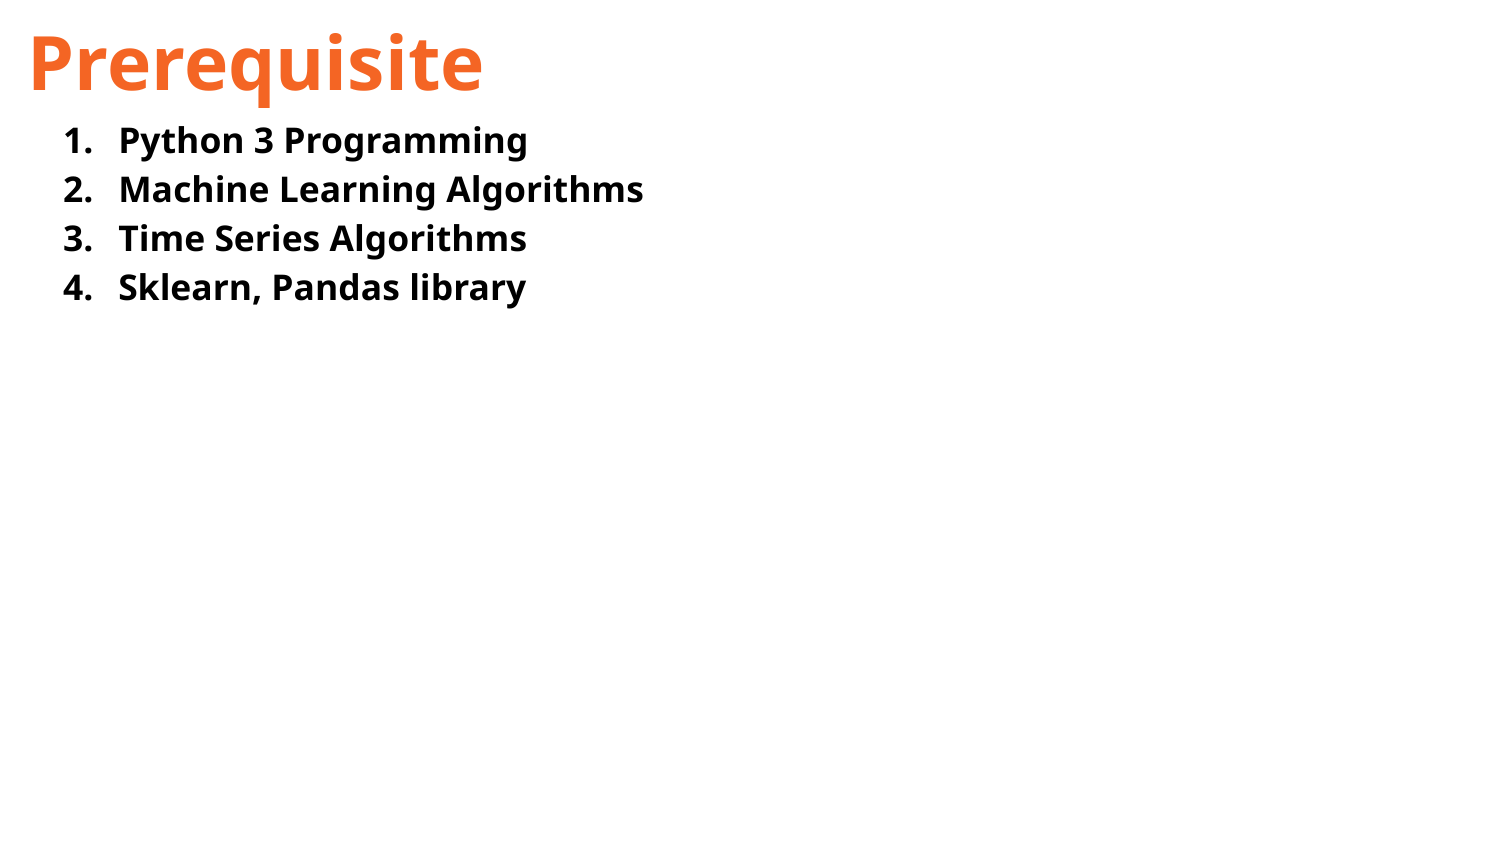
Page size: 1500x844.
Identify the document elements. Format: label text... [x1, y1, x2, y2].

title Python 3 Programming Machine Learning Algorithms Time Series Algorithms Sklearn, Pandas library [28, 96, 1470, 820]
title Prerequisite [12, 0, 1454, 97]
